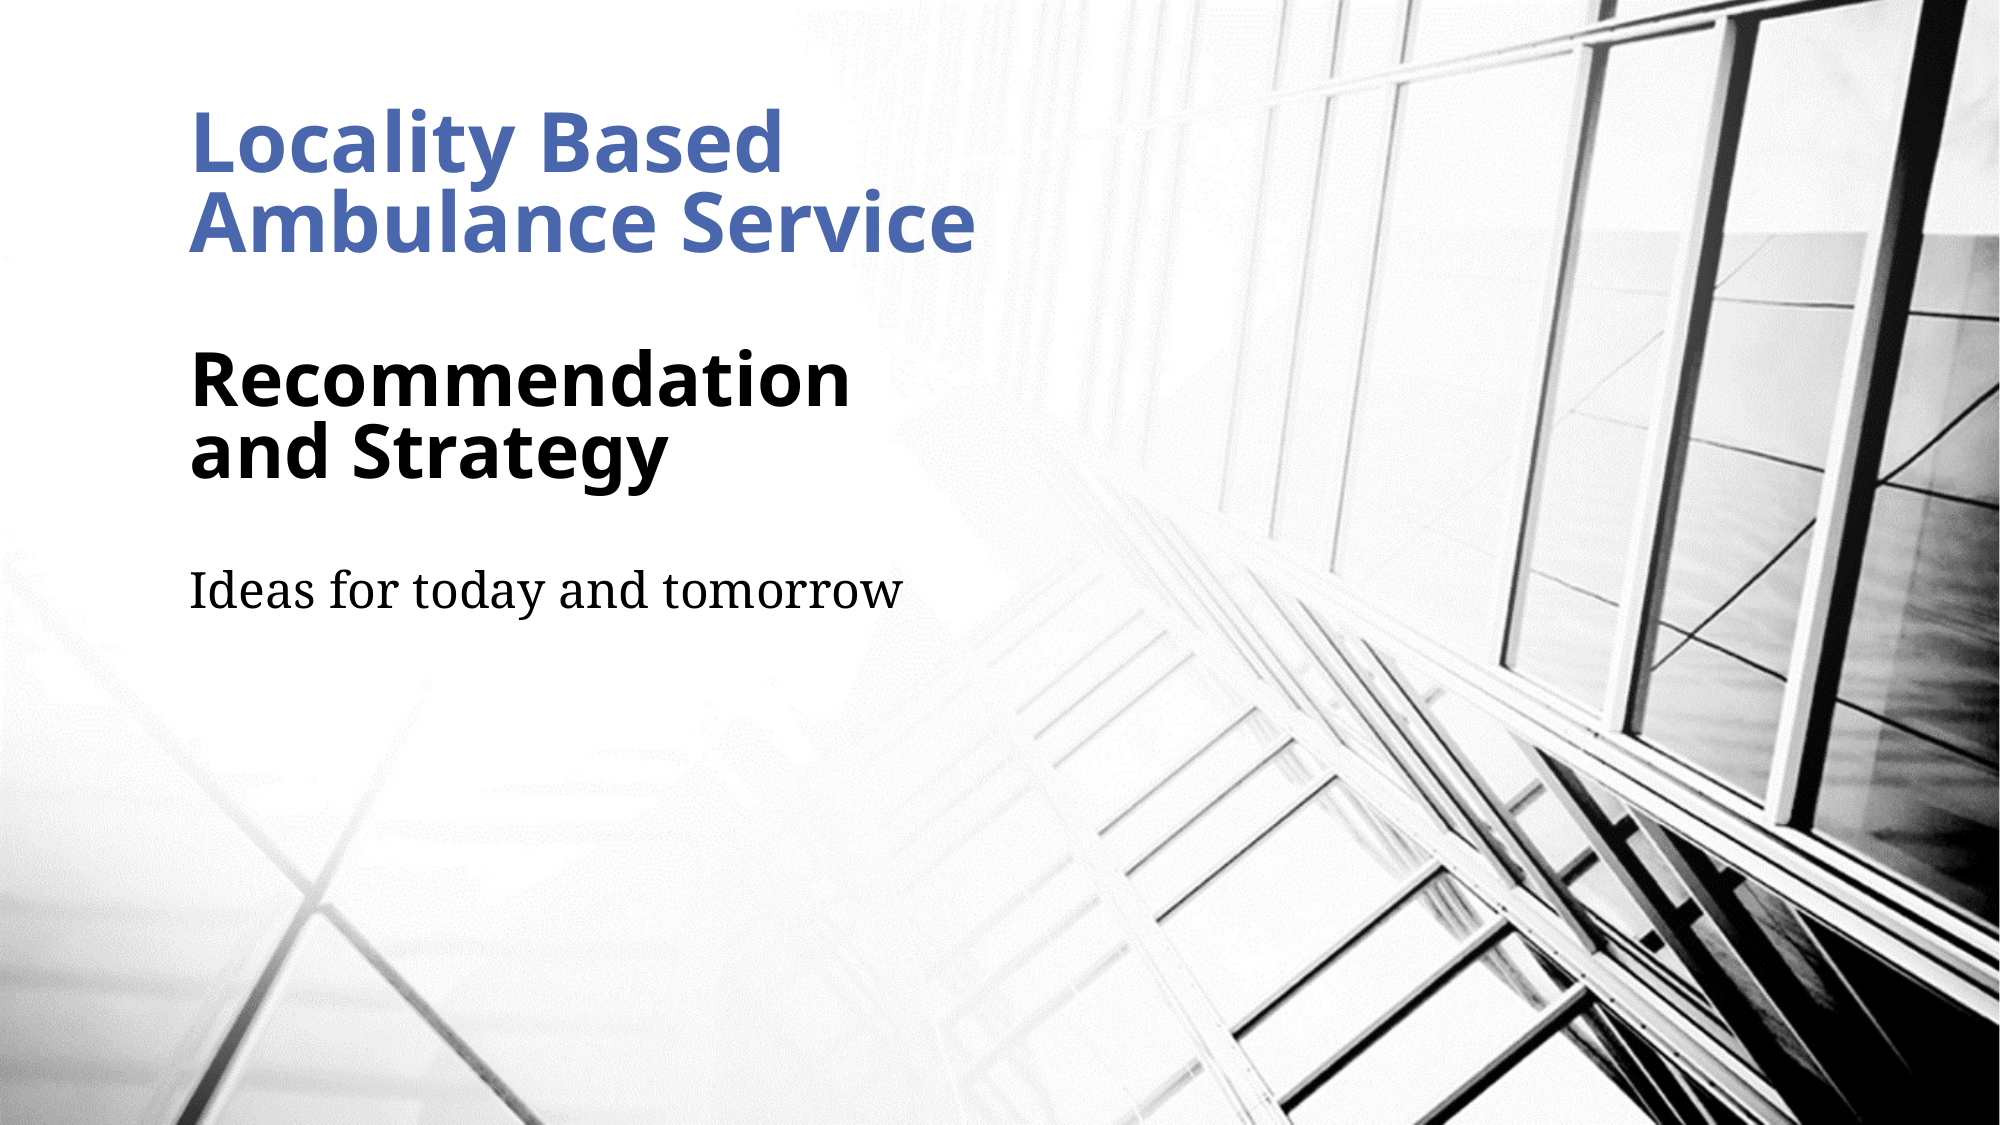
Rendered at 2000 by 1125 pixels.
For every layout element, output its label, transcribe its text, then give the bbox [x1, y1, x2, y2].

picture [0, 0, 2000, 1125]
subtitle Ideas for today and tomorrow [174, 558, 1000, 788]
title Locality Based Ambulance Service Recommendation and Strategy [174, 87, 1000, 500]
